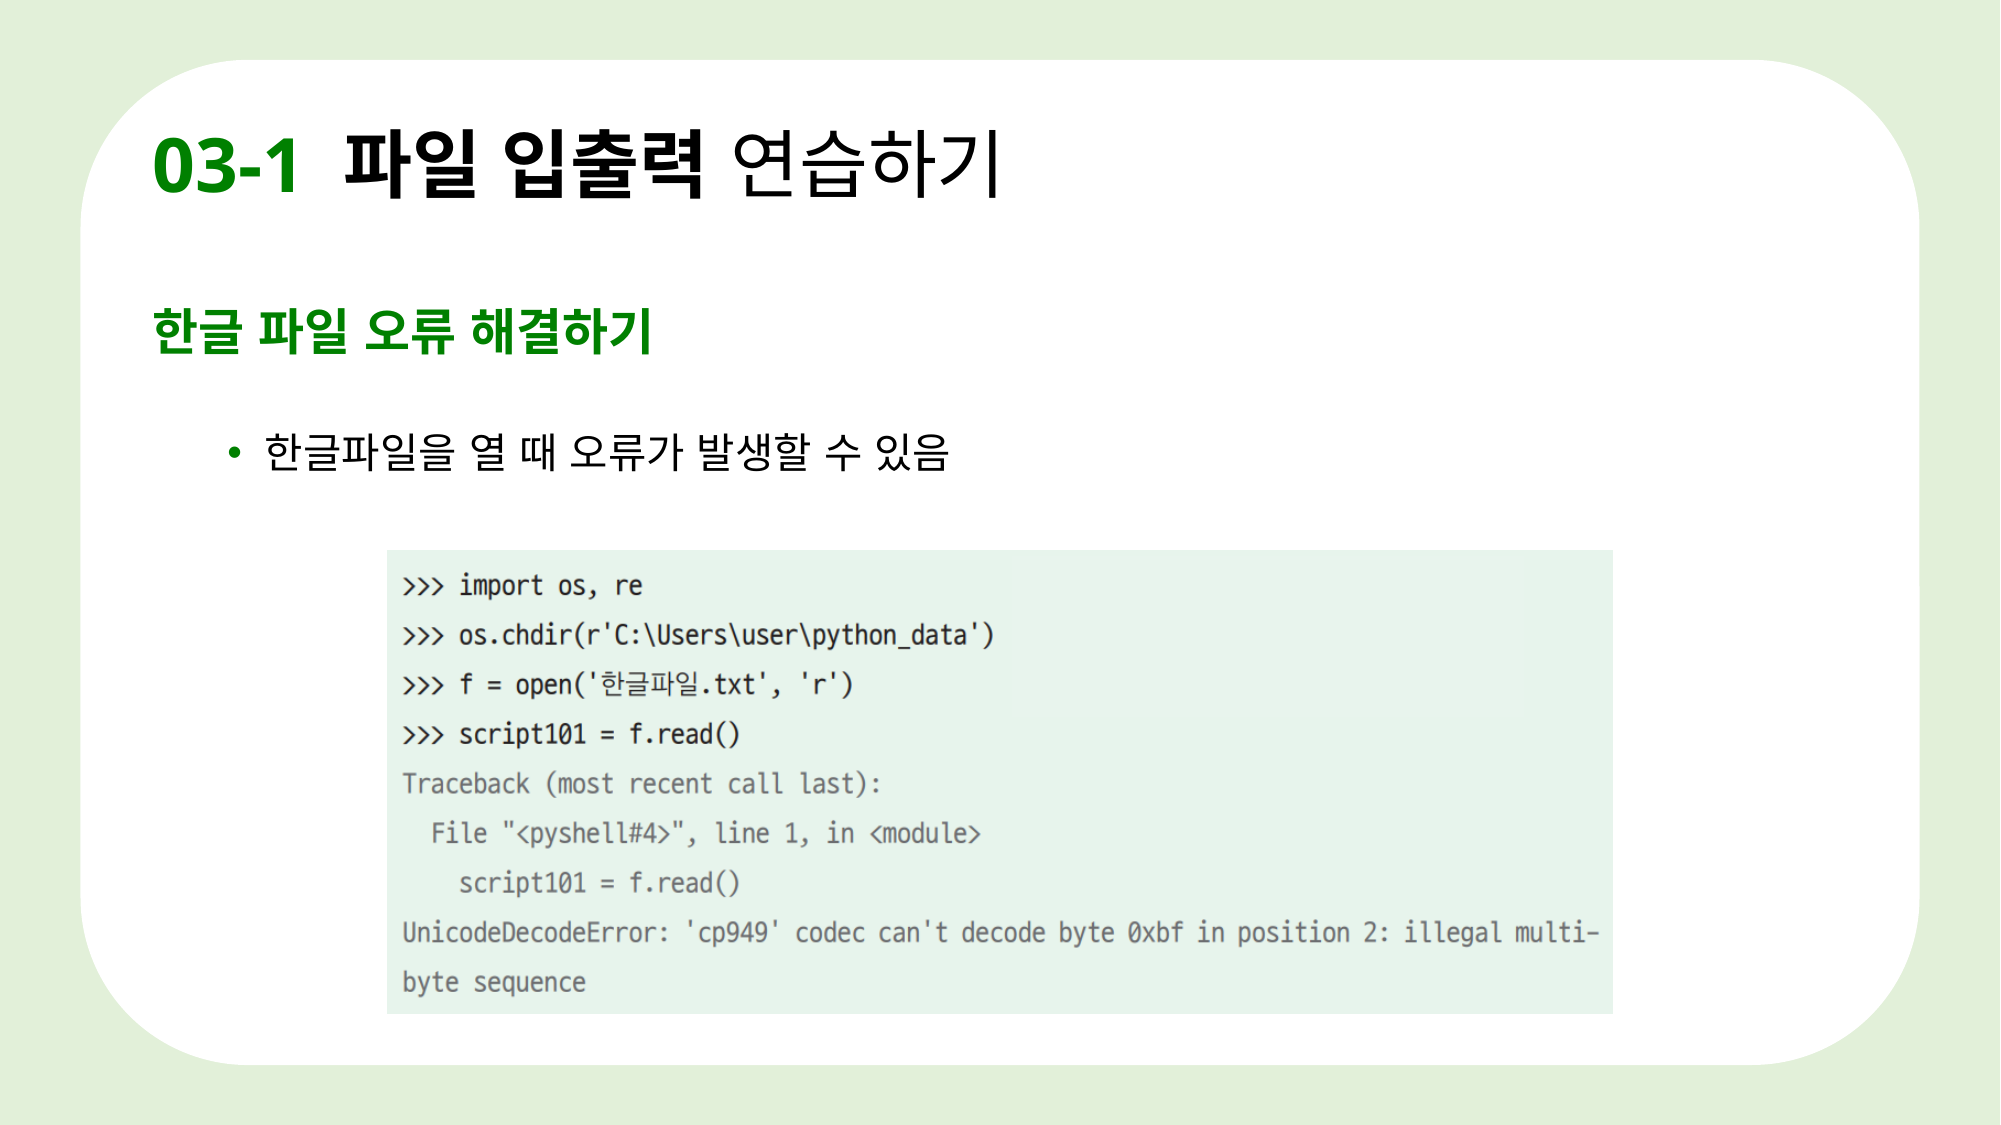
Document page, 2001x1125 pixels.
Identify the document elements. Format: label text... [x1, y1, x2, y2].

title 03-1 파일 입출력 연습하기 [137, 59, 1863, 278]
picture [387, 550, 1613, 1014]
list 한글 파일 오류 해결하기 한글파일을 열 때 오류가 발생할 수 있음 [137, 299, 1863, 1014]
